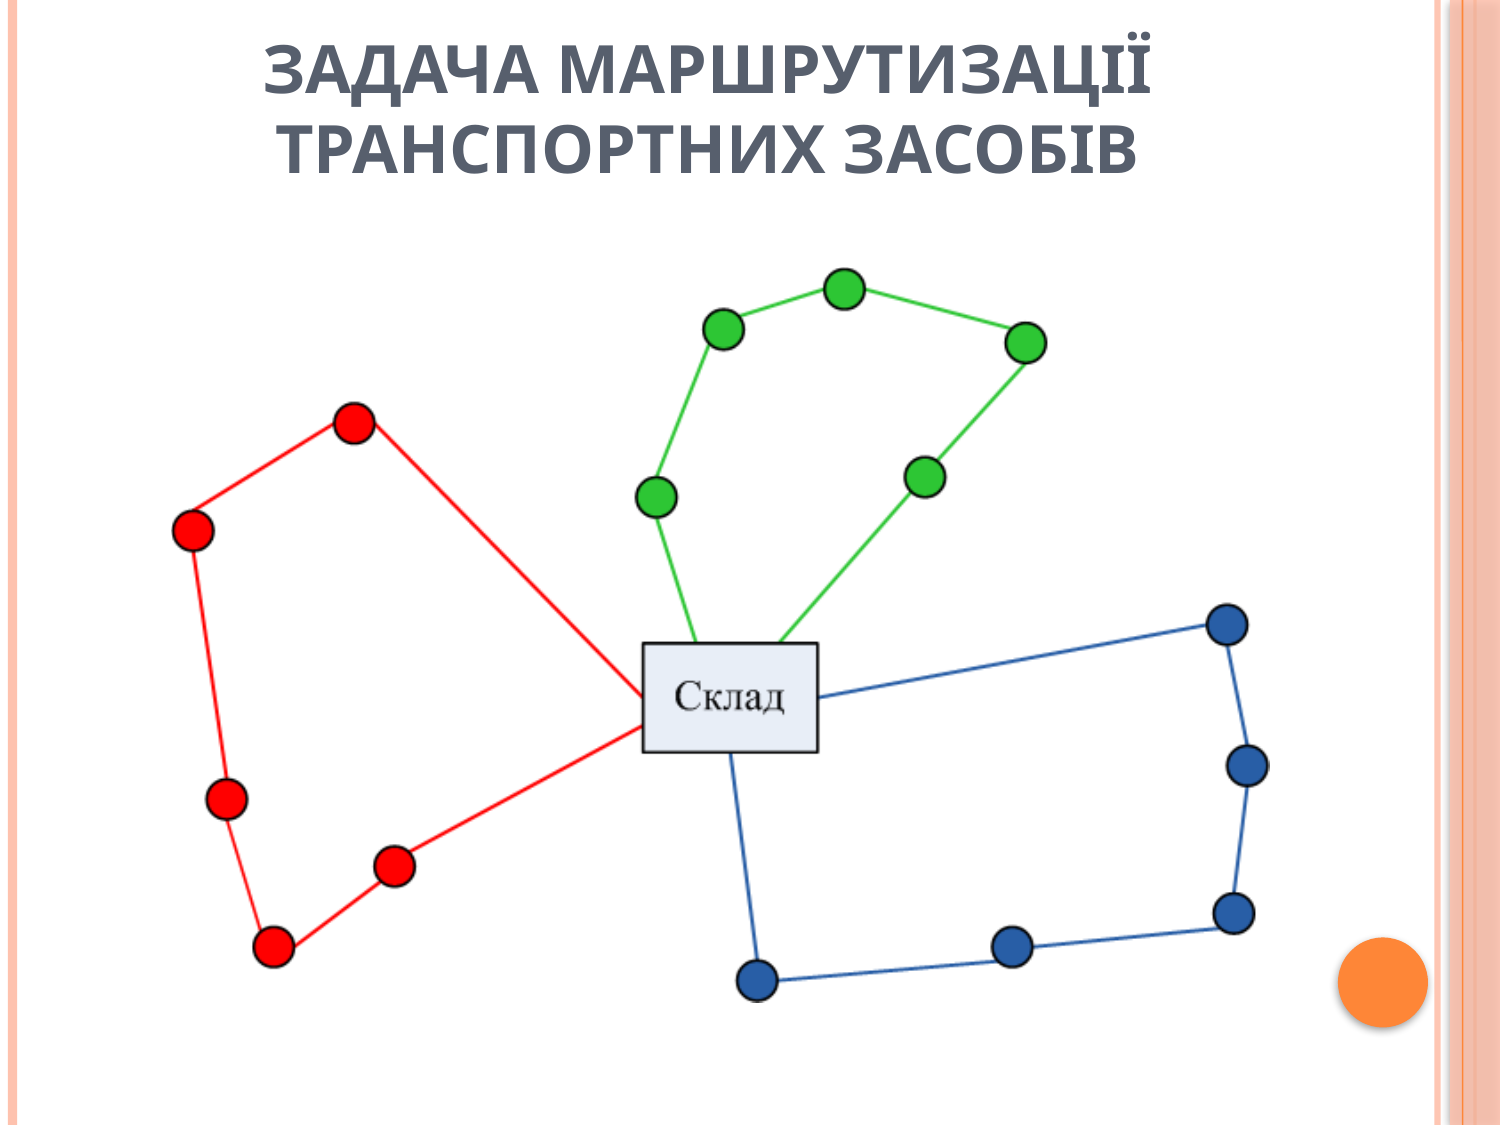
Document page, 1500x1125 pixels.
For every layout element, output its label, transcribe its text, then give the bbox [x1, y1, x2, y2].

picture [170, 266, 1271, 1004]
title Задача маршрутизації транспортних засобів [75, 0, 1341, 194]
